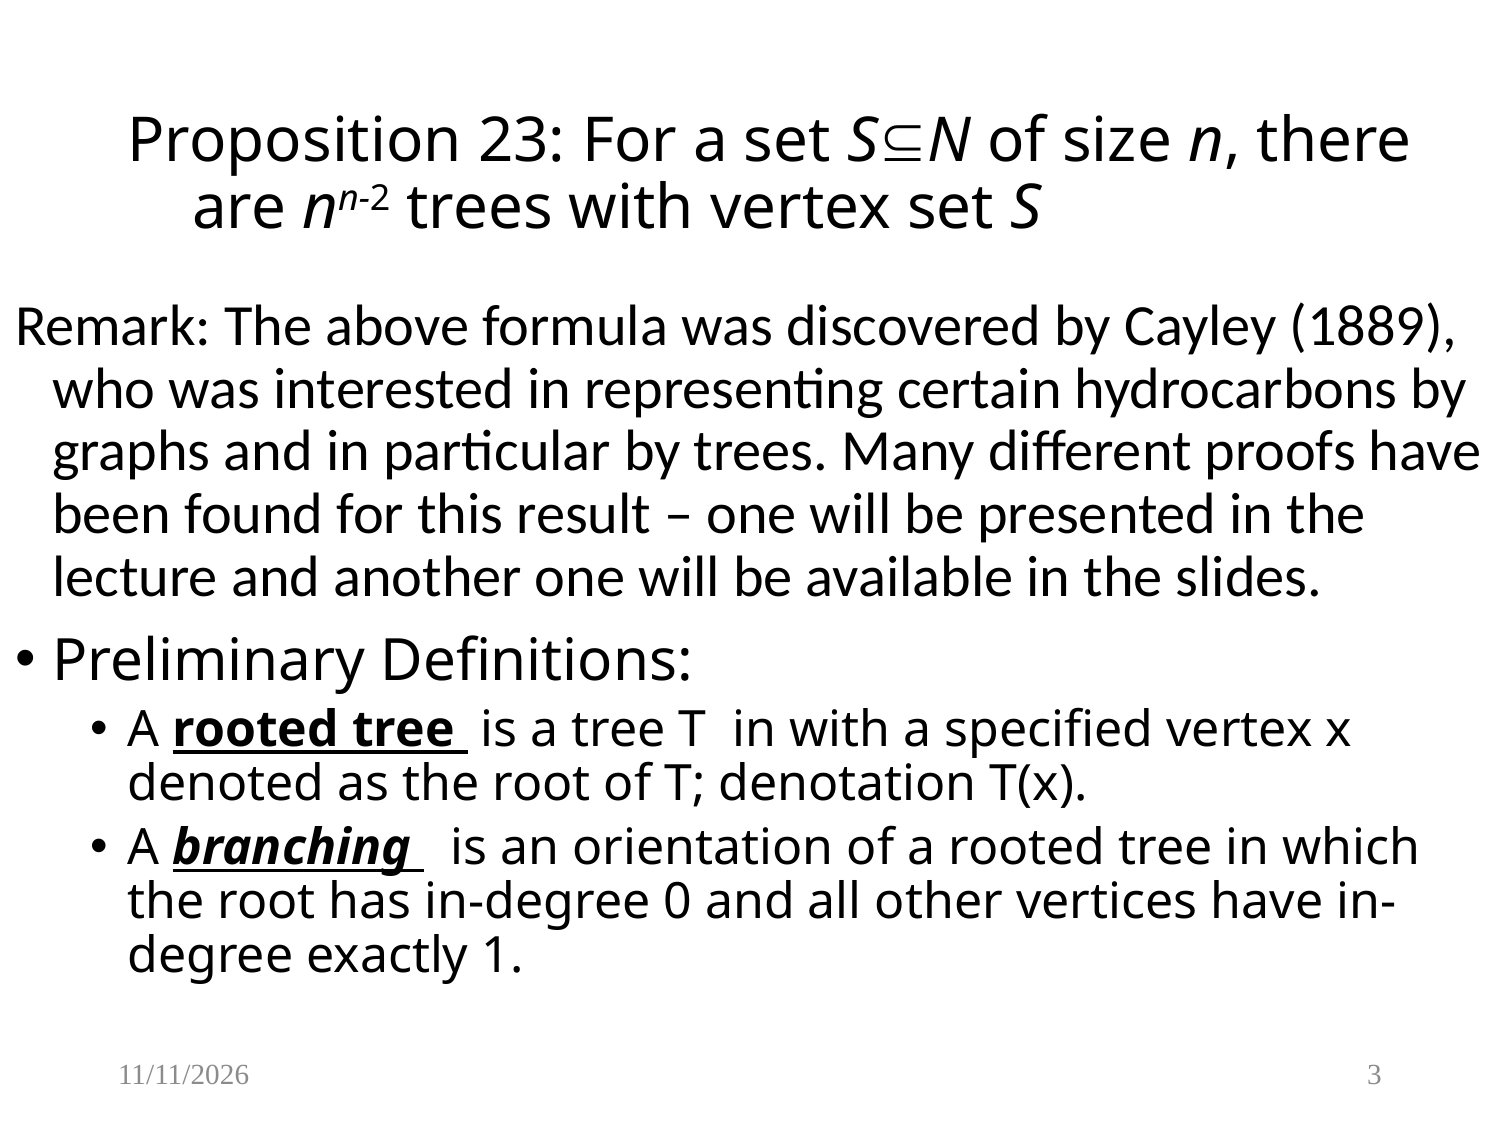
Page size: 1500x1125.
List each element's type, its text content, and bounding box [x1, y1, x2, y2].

title Proposition 23: For a set SN of size n, there are nn-2 trees with vertex set S [112, 99, 1440, 250]
list Remark: The above formula was discovered by Cayley (1889), who was interested in representing certain hydrocarbons by graphs and in particular by trees. Many different proofs have been found for this result – one will be presented in the lecture and another one will be available in the slides. Preliminary Definitions: A rooted tree is a tree T in with a specified vertex x denoted as the root of T; denotation T(x). A branching is an orientation of a rooted tree in which the root has in-degree 0 and all other vertices have in-degree exactly 1. [0, 287, 1500, 1125]
